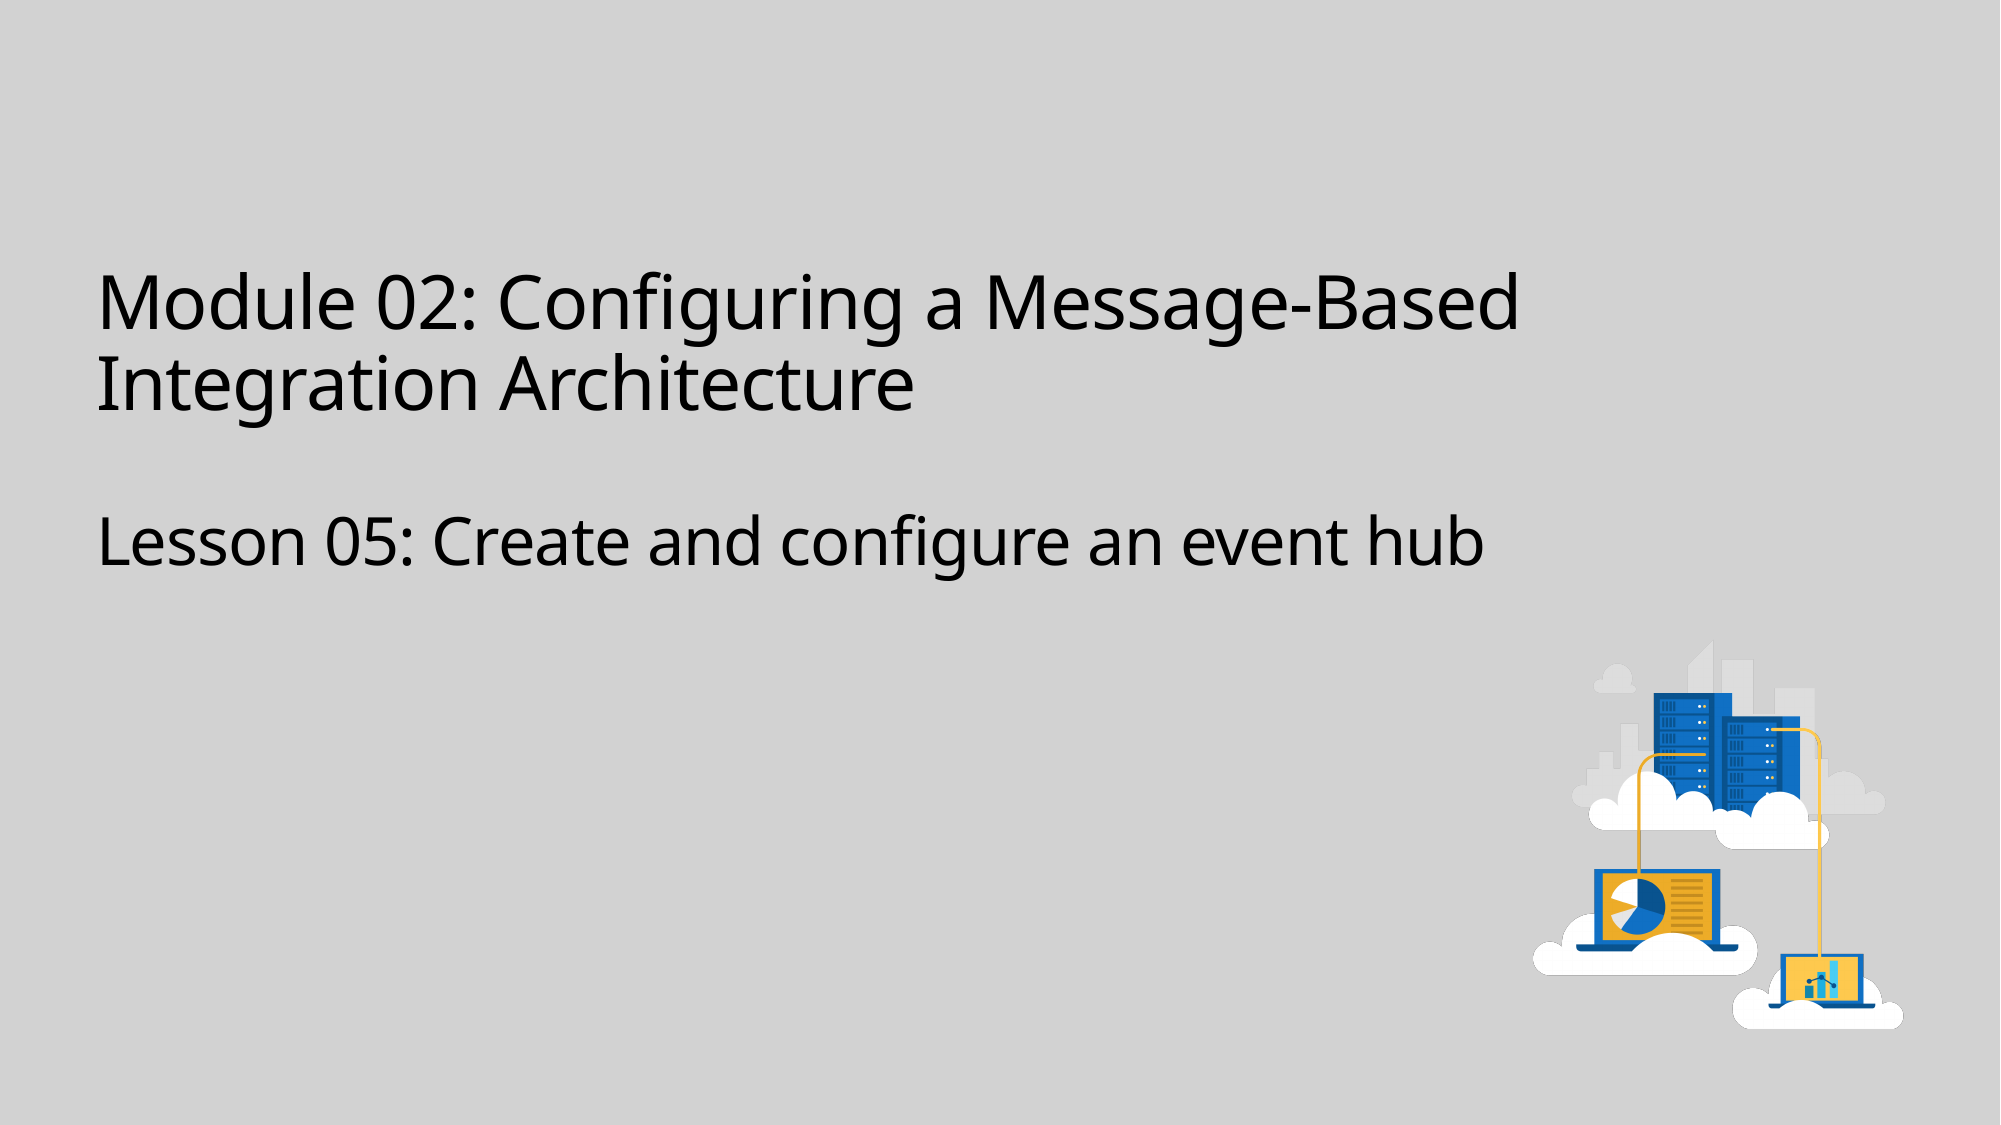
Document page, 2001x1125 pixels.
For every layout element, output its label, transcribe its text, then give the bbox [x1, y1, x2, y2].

title Module 02: Configuring a Message-Based Integration Architecture Lesson 05: Create and configure an event hub [96, 498, 1596, 580]
picture [1532, 639, 1905, 1029]
